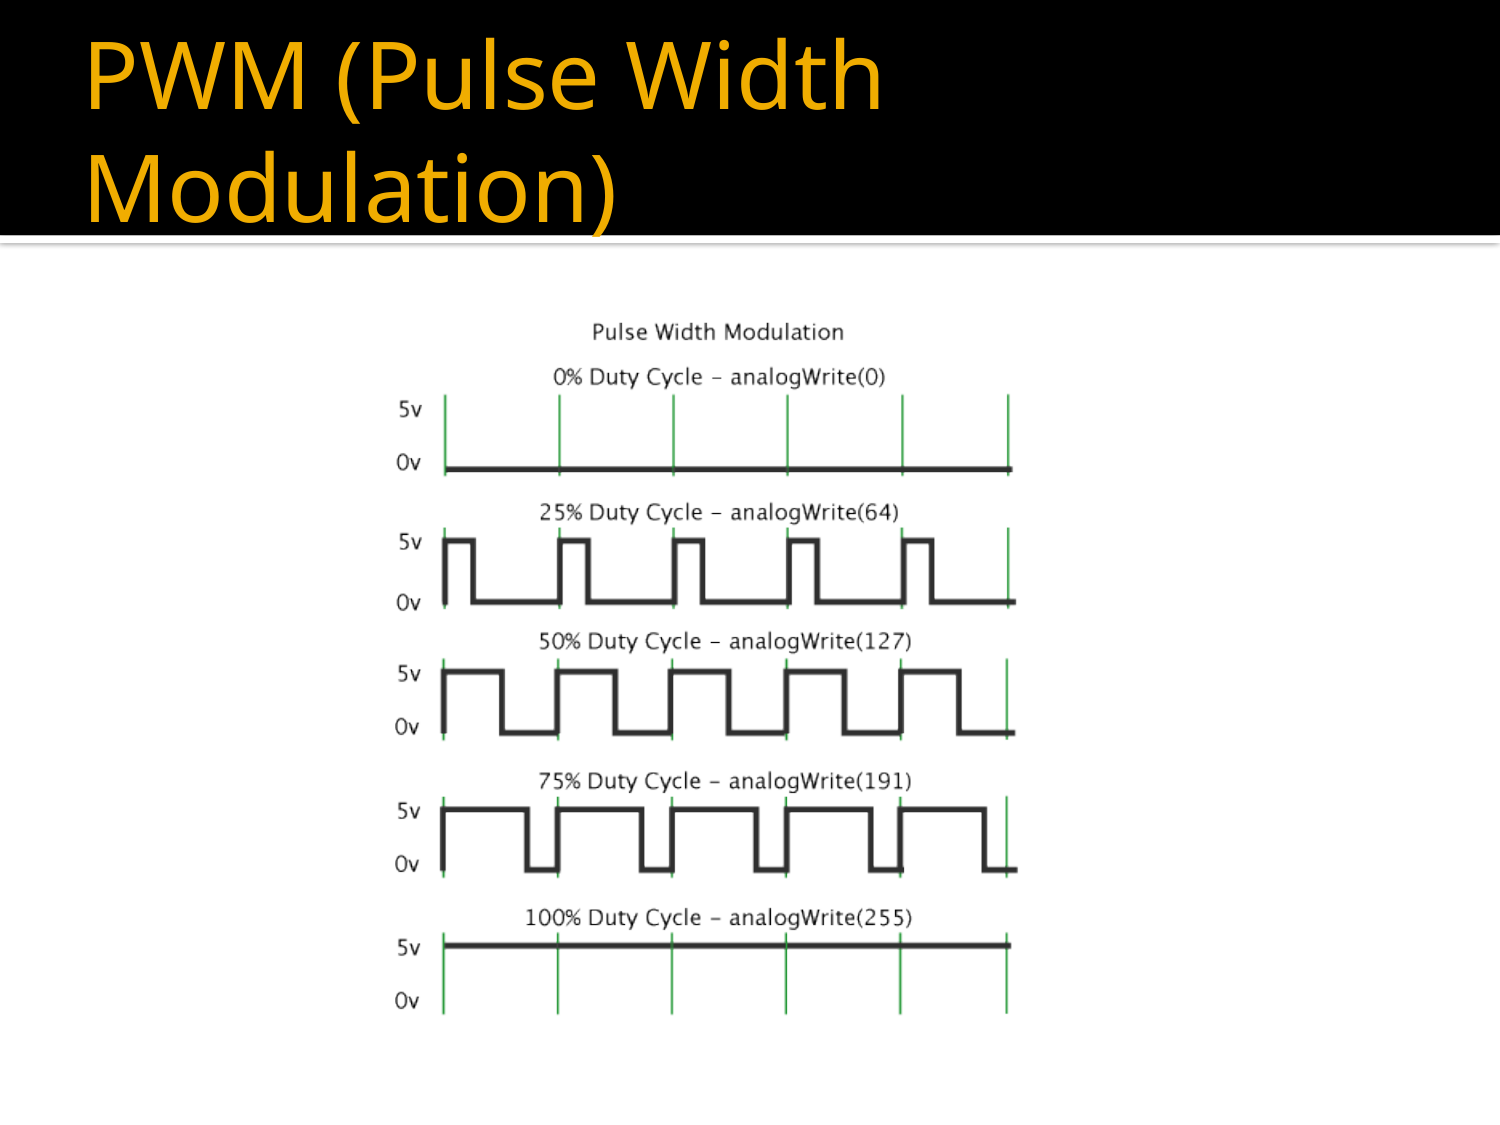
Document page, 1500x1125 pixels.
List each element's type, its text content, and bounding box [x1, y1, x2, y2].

picture [395, 318, 1037, 1024]
title PWM (Pulse Width Modulation) [74, 24, 1426, 232]
